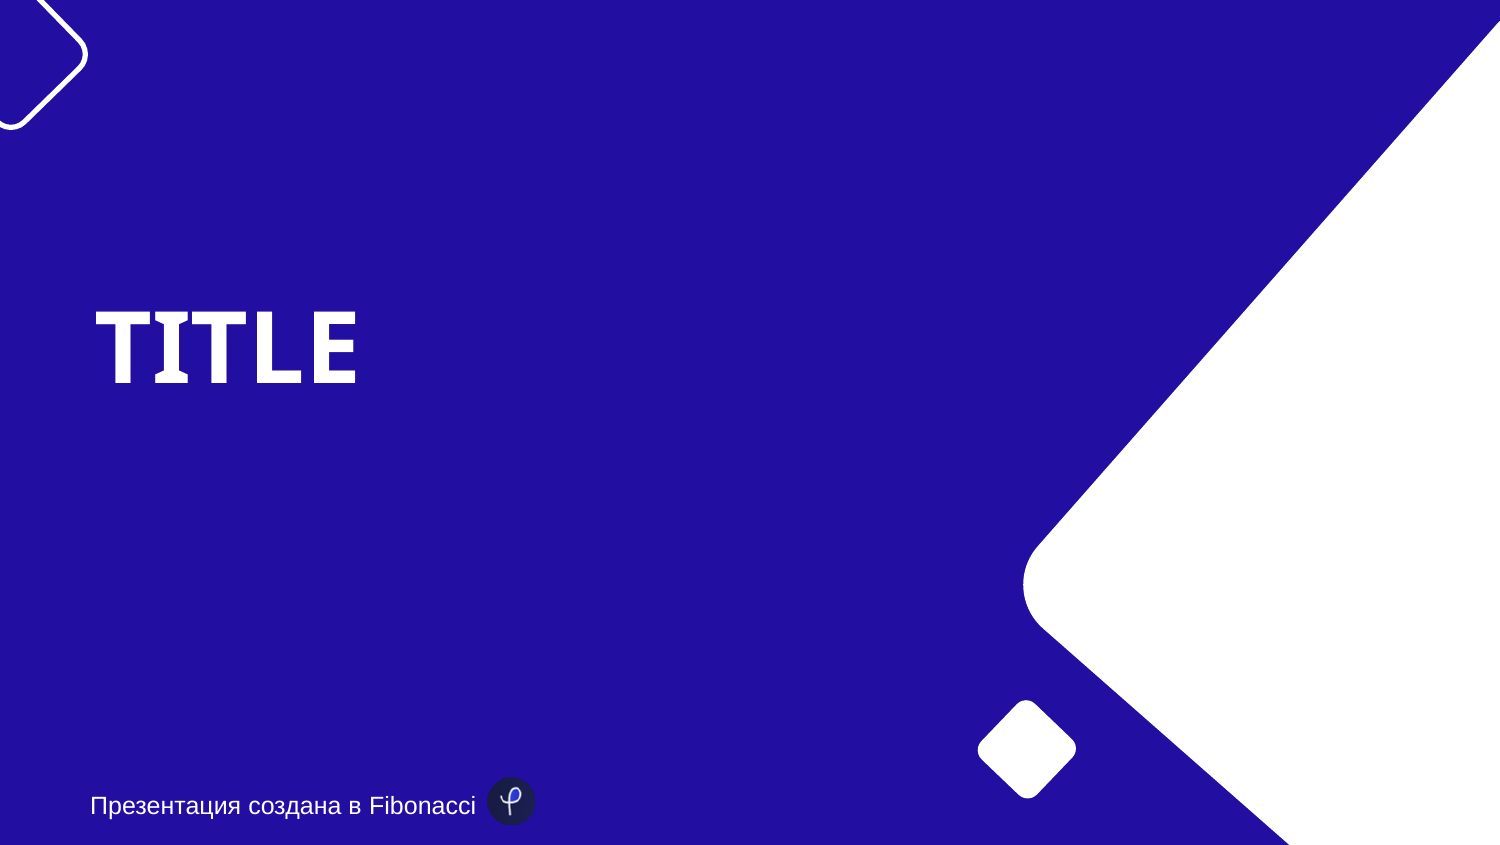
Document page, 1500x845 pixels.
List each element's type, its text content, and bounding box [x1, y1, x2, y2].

text_box Презентация создана в Fibonacci [75, 766, 567, 811]
text_box [1021, 18, 1500, 845]
text_box [975, 698, 1079, 801]
text_box TITLE [79, 275, 979, 585]
text_box [0, 0, 88, 130]
picture [487, 777, 536, 826]
